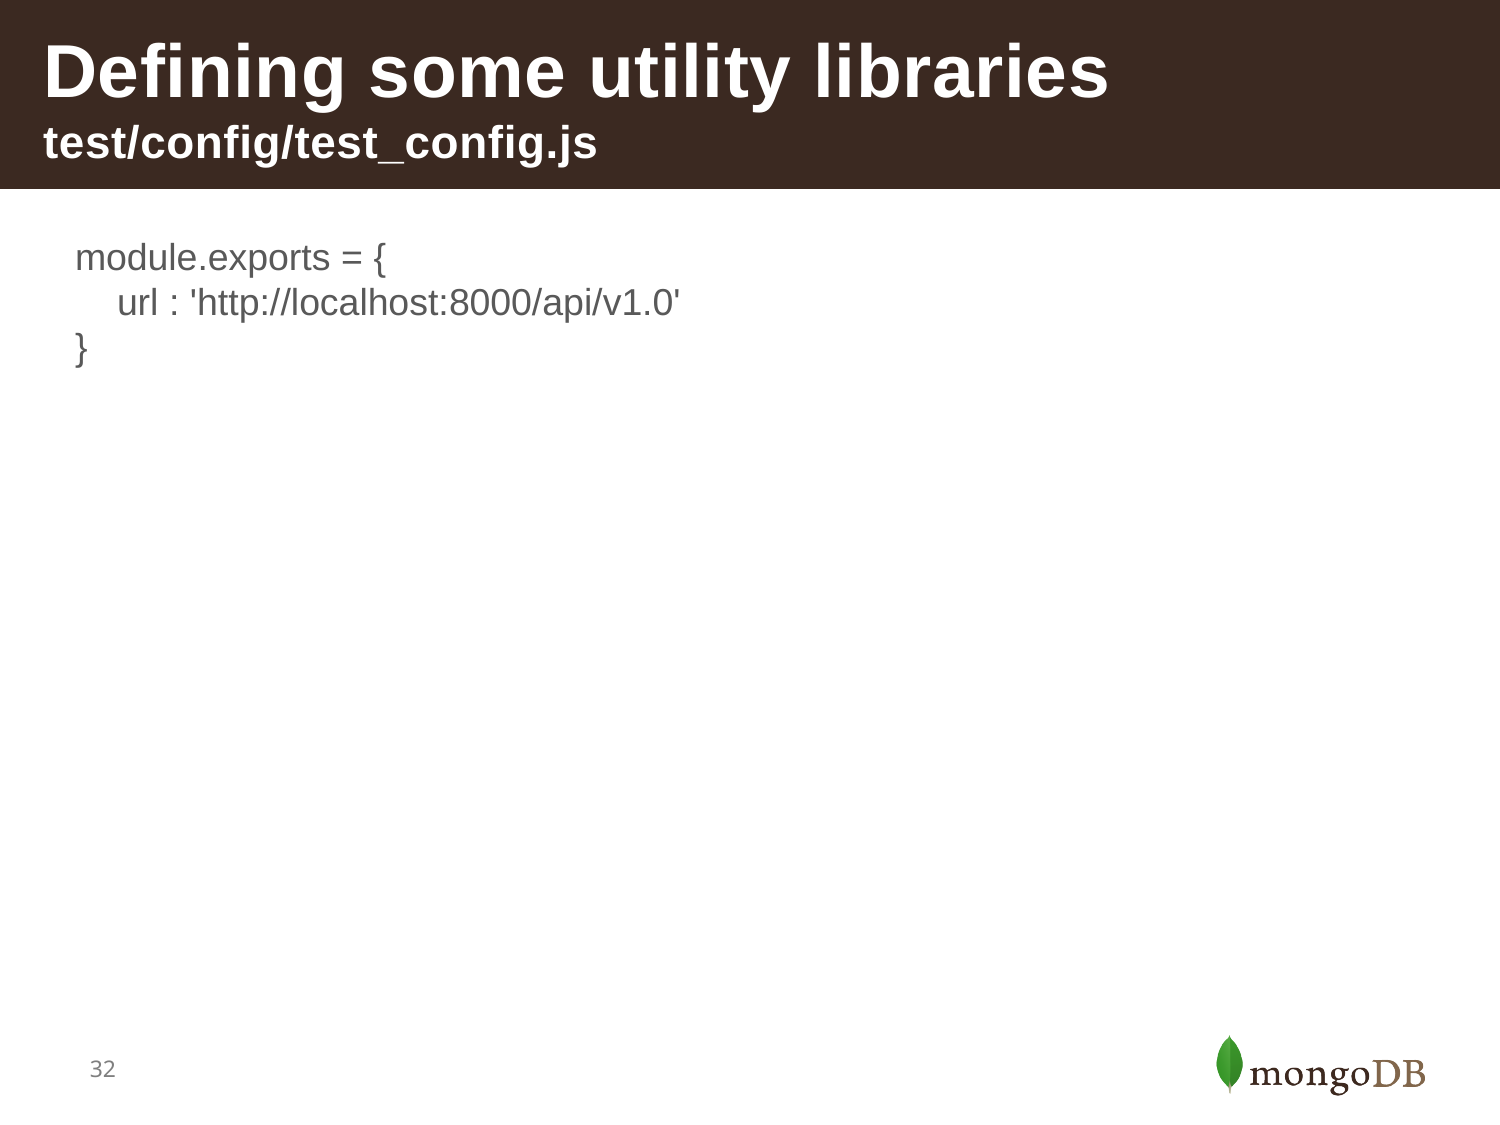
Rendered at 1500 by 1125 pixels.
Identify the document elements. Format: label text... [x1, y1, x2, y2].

list module.exports = { url : 'http://localhost:8000/api/v1.0' } [75, 233, 1425, 1037]
title Defining some utility libraries test/config/test_config.js [43, 1, 1425, 189]
picture [1216, 1037, 1425, 1096]
